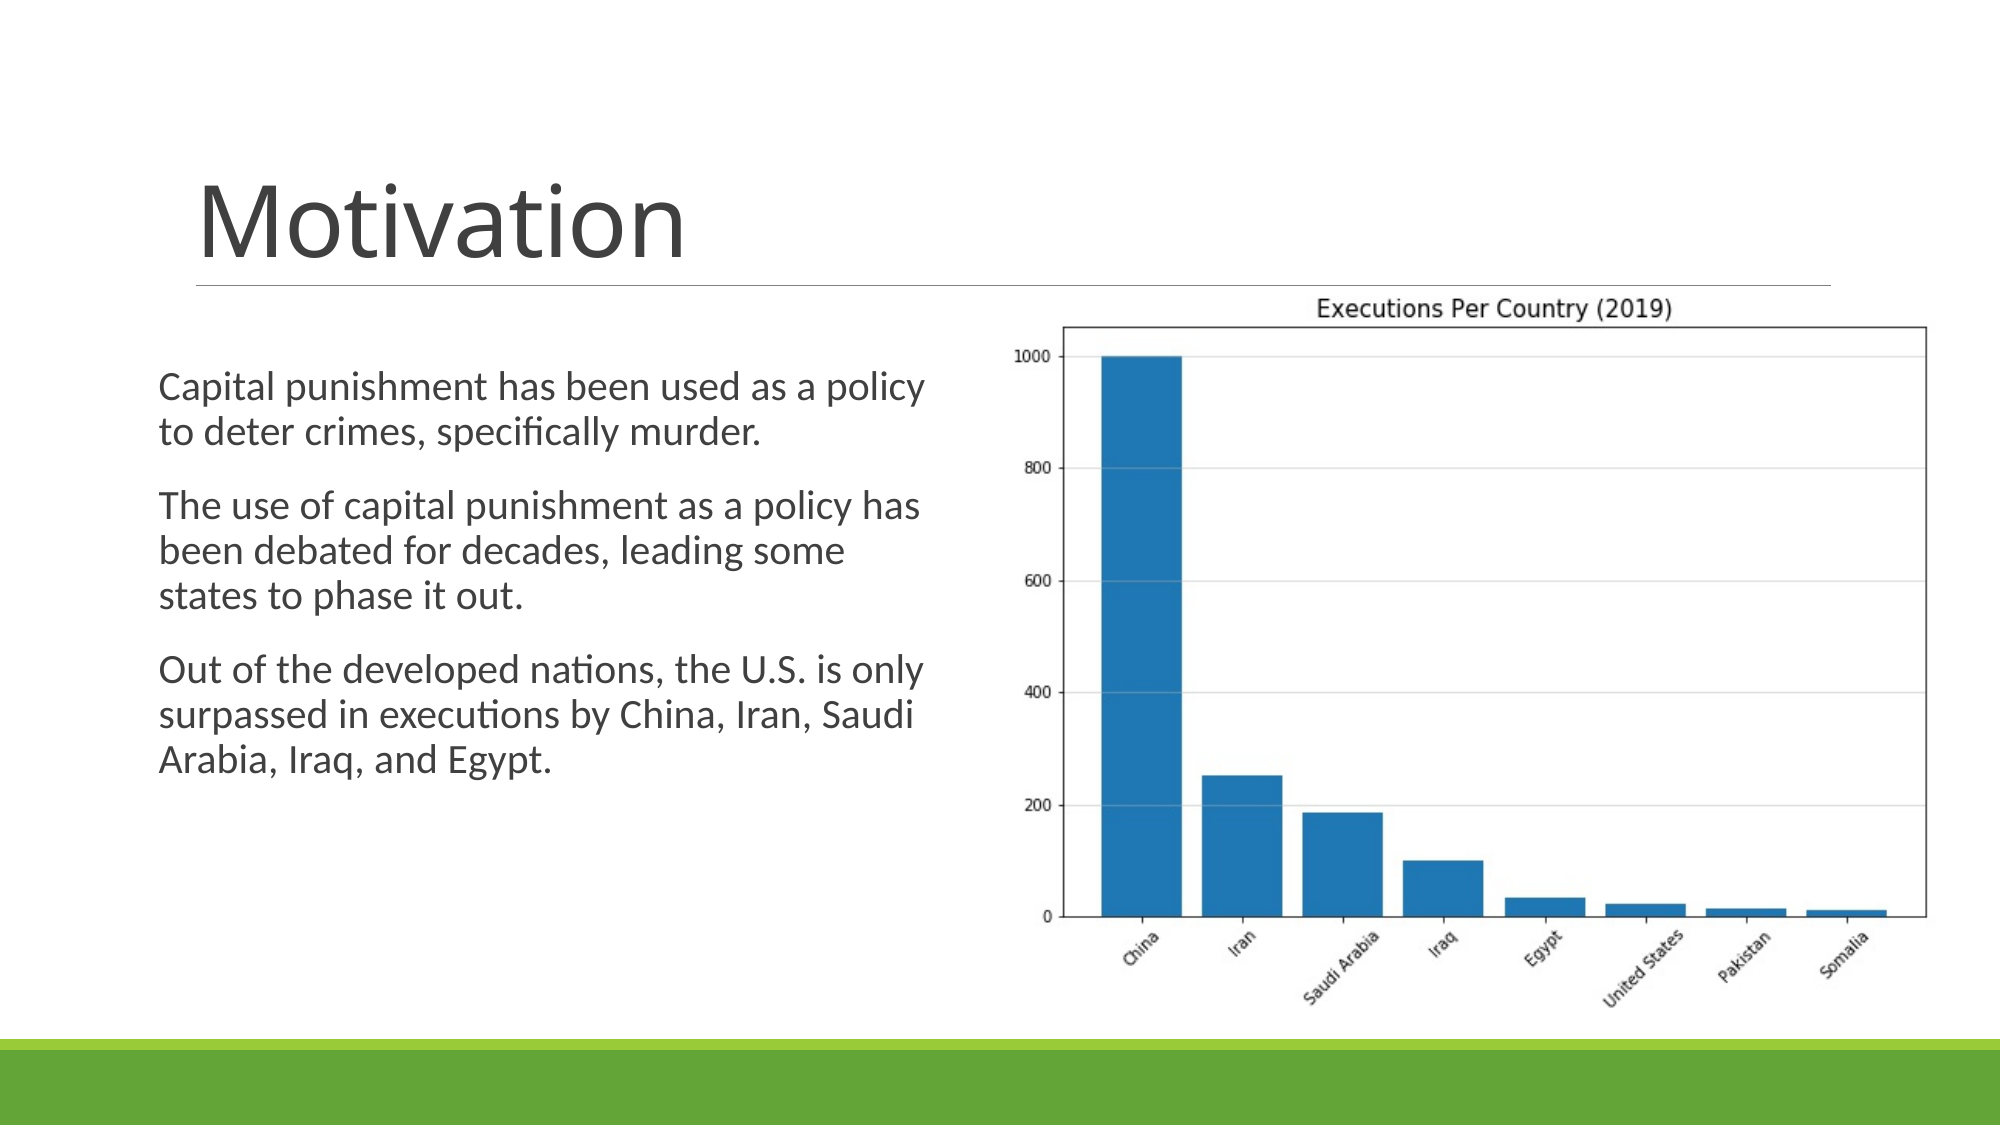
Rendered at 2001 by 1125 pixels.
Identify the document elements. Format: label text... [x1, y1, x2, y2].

title Motivation [180, 47, 1830, 285]
list Capital punishment has been used as a policy to deter crimes, specifically murder. The use of capital punishment as a policy has been debated for decades, leading some states to phase it out. Out of the developed nations, the U.S. is only surpassed in executions by China, Iran, Saudi Arabia, Iraq, and Egypt. [143, 356, 929, 972]
picture [999, 288, 1936, 1010]
